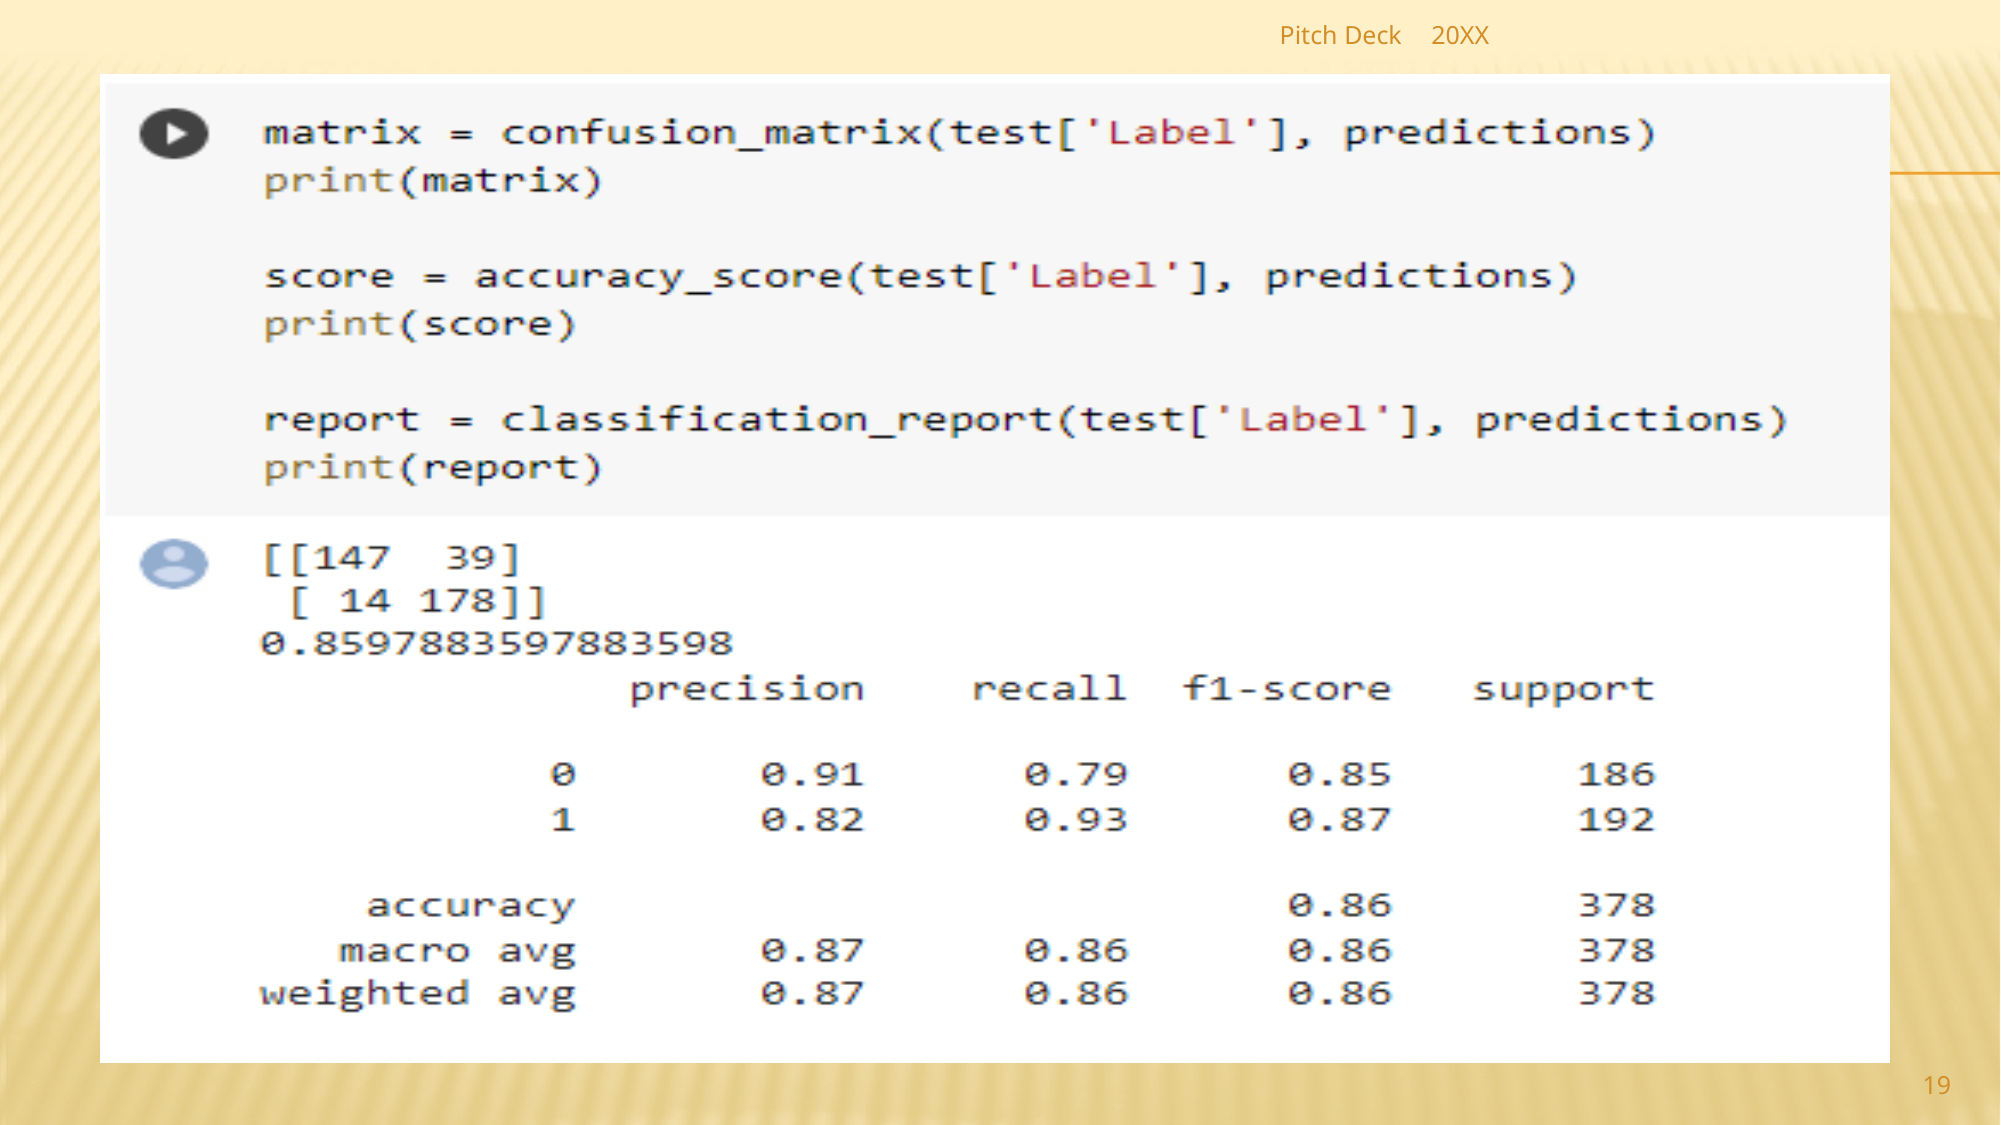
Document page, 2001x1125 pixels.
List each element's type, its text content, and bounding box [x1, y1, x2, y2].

footer Pitch Deck [783, 12, 1417, 60]
slide_number 19 [1800, 1061, 1966, 1103]
slide_number 20XX [1417, 12, 1967, 60]
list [100, 74, 1891, 1064]
